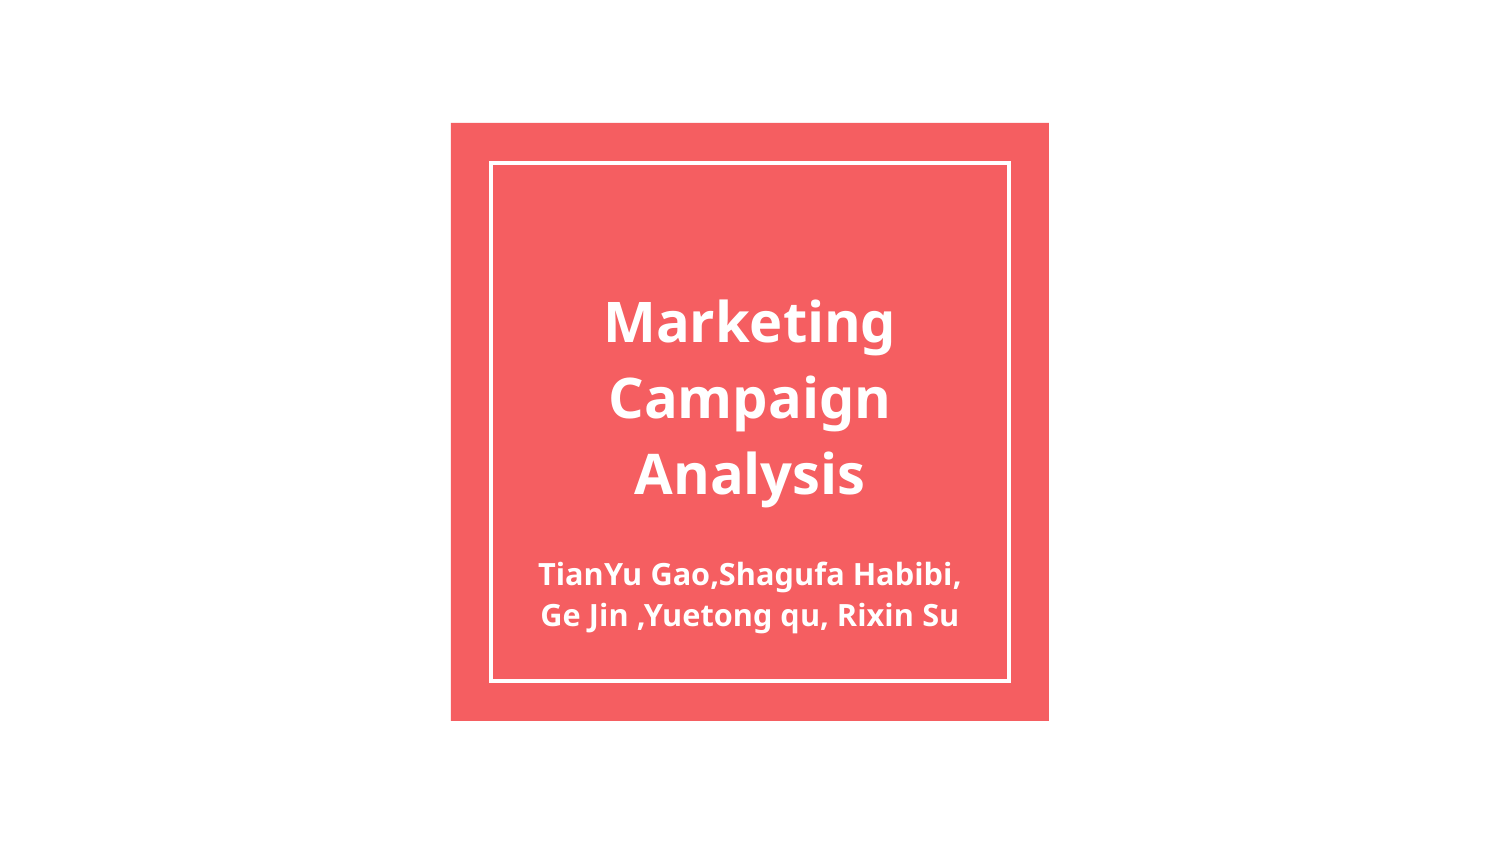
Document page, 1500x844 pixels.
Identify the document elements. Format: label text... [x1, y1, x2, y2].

subtitle TianYu Gao,Shagufa Habibi, Ge Jin ,Yuetong qu, Rixin Su [507, 535, 993, 651]
title Marketing Campaign Analysis [507, 266, 993, 527]
